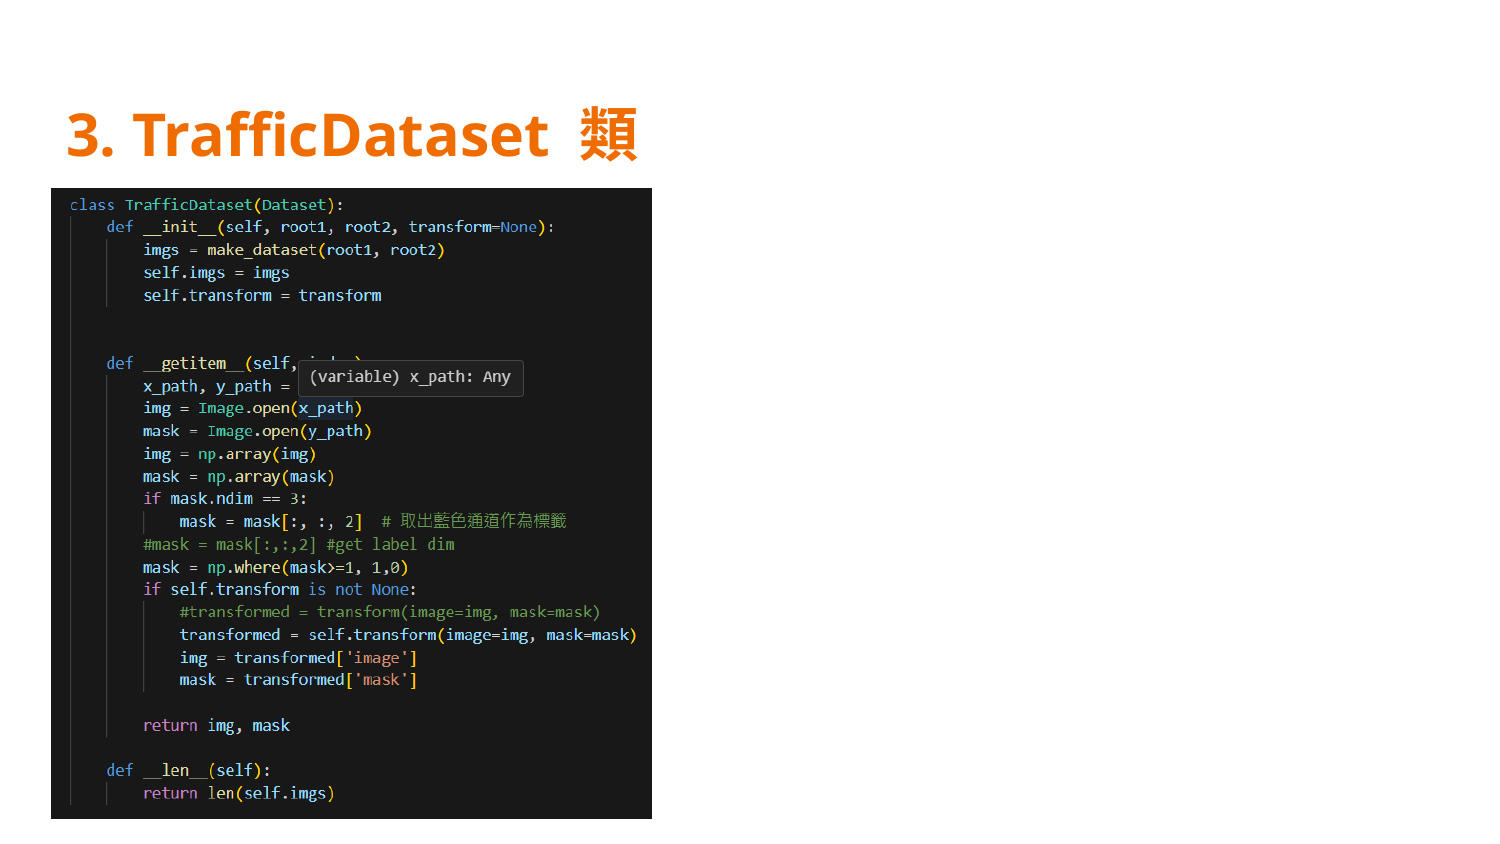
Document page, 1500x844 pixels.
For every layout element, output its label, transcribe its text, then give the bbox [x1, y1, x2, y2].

picture [50, 188, 652, 819]
title 3. TrafficDataset 類 [51, 72, 1449, 189]
